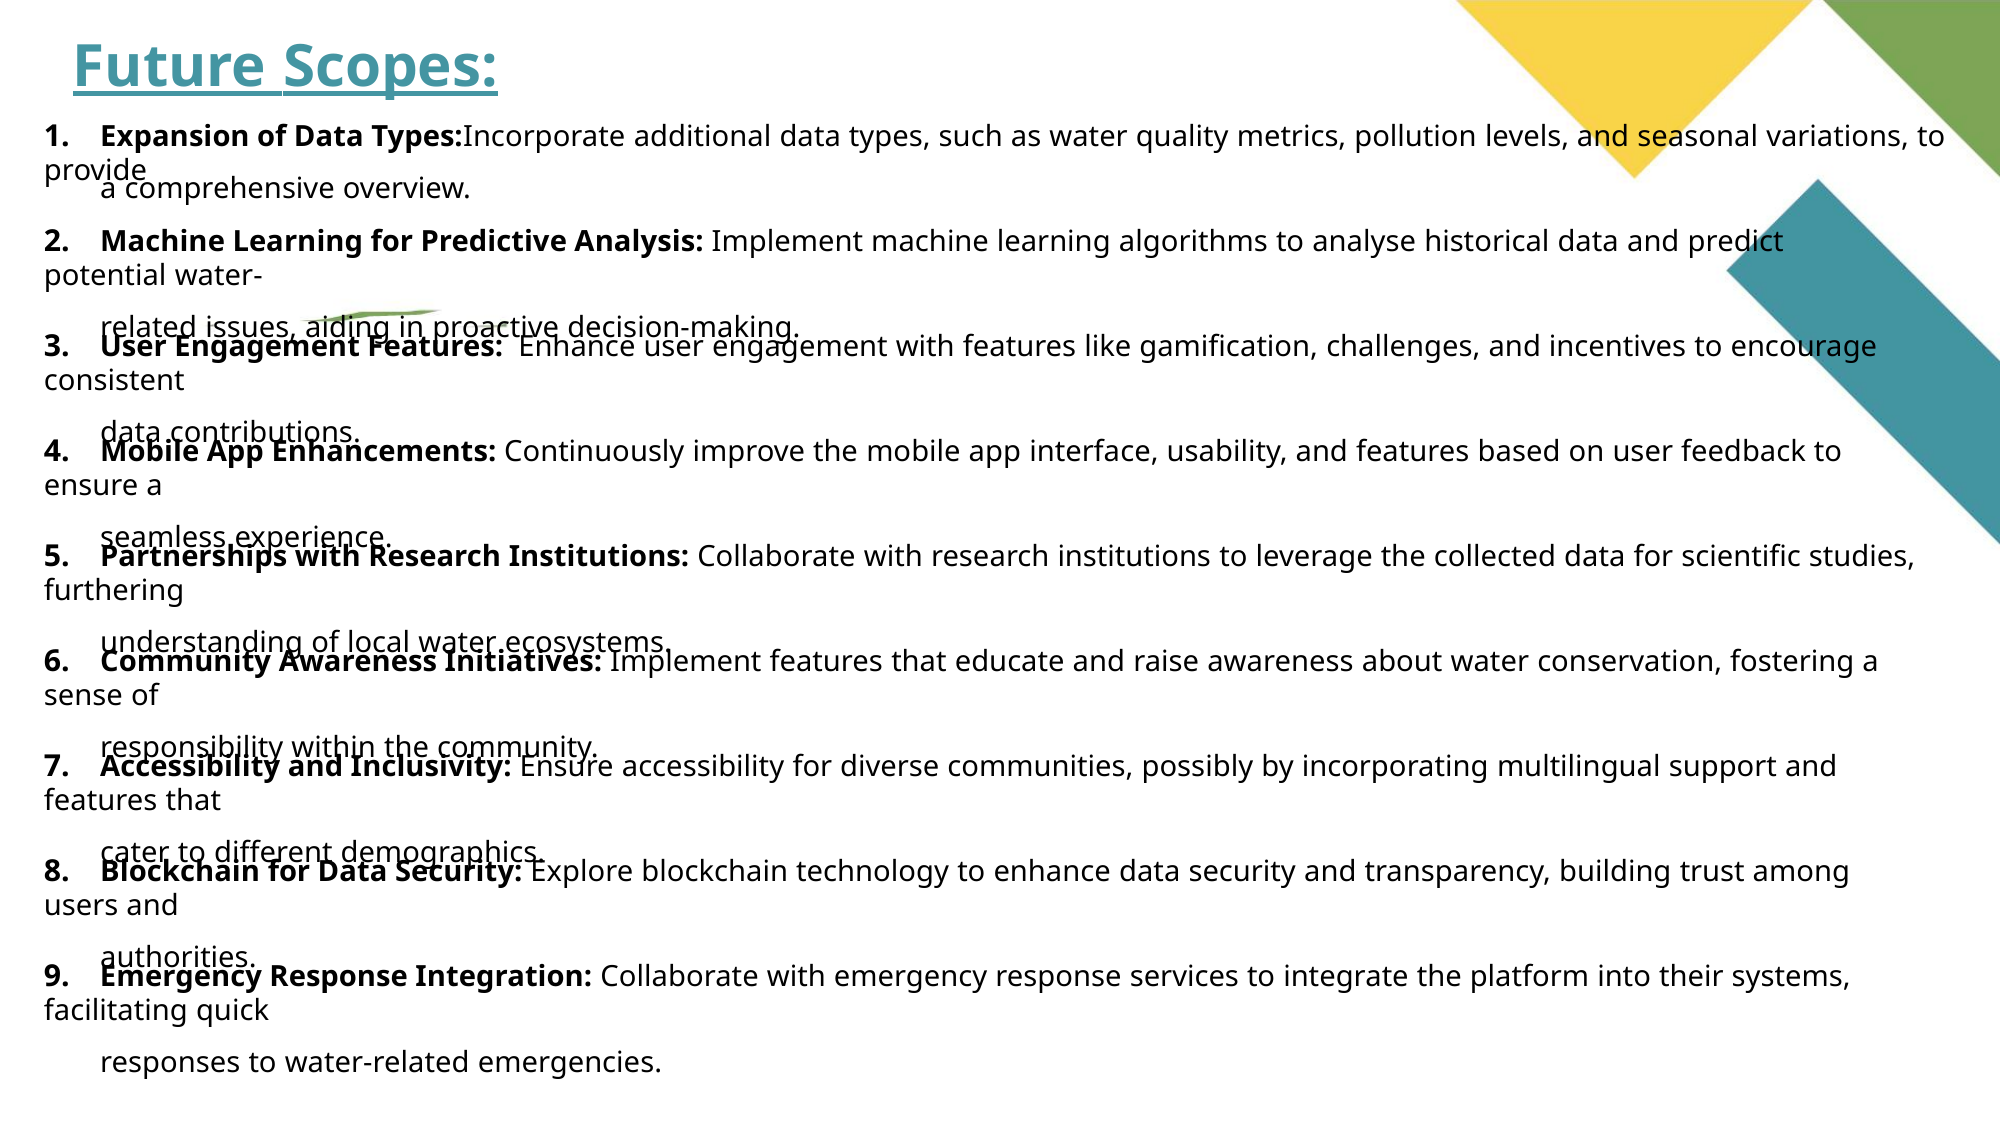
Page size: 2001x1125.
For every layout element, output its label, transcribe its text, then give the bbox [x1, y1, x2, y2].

text_box 4. Mobile App Enhancements: Continuously improve the mobile app interface, usability, and features based on user feedback to ensure a seamless experience. [43, 433, 1886, 538]
text_box [0, 0, 2000, 1125]
text_box 3. User Engagement Features: Enhance user engagement with features like gamification, challenges, and incentives to encourage consistent data contributions. [43, 328, 1943, 449]
text_box 9. Emergency Response Integration: Collaborate with emergency response services to integrate the platform into their systems, facilitating quick responses to water-related emergencies. [43, 958, 1982, 1079]
text_box 6. Community Awareness Initiatives: Implement features that educate and raise awareness about water conservation, fostering a sense of responsibility within the community. [43, 643, 1907, 748]
text_box 8. Blockchain for Data Security: Explore blockchain technology to enhance data security and transparency, building trust among users and authorities. [43, 853, 1907, 958]
text_box 2. Machine Learning for Predictive Analysis: Implement machine learning algorithms to analyse historical data and predict potential water- related issues, aiding in proactive decision-making. [43, 223, 1909, 328]
text_box a comprehensive overview. [100, 172, 479, 205]
text_box 1. Expansion of Data Types:Incorporate additional data types, such as water quality metrics, pollution levels, and seasonal variations, to provide [43, 118, 1974, 187]
text_box 7. Accessibility and Inclusivity: Ensure accessibility for diverse communities, possibly by incorporating multilingual support and features that cater to different demographics. [43, 748, 1926, 869]
text_box 5. Partnerships with Research Institutions: Collaborate with research institutions to leverage the collected data for scientific studies, furthering understanding of local water ecosystems. [43, 538, 1958, 659]
text_box Future Scopes: [72, 33, 523, 99]
